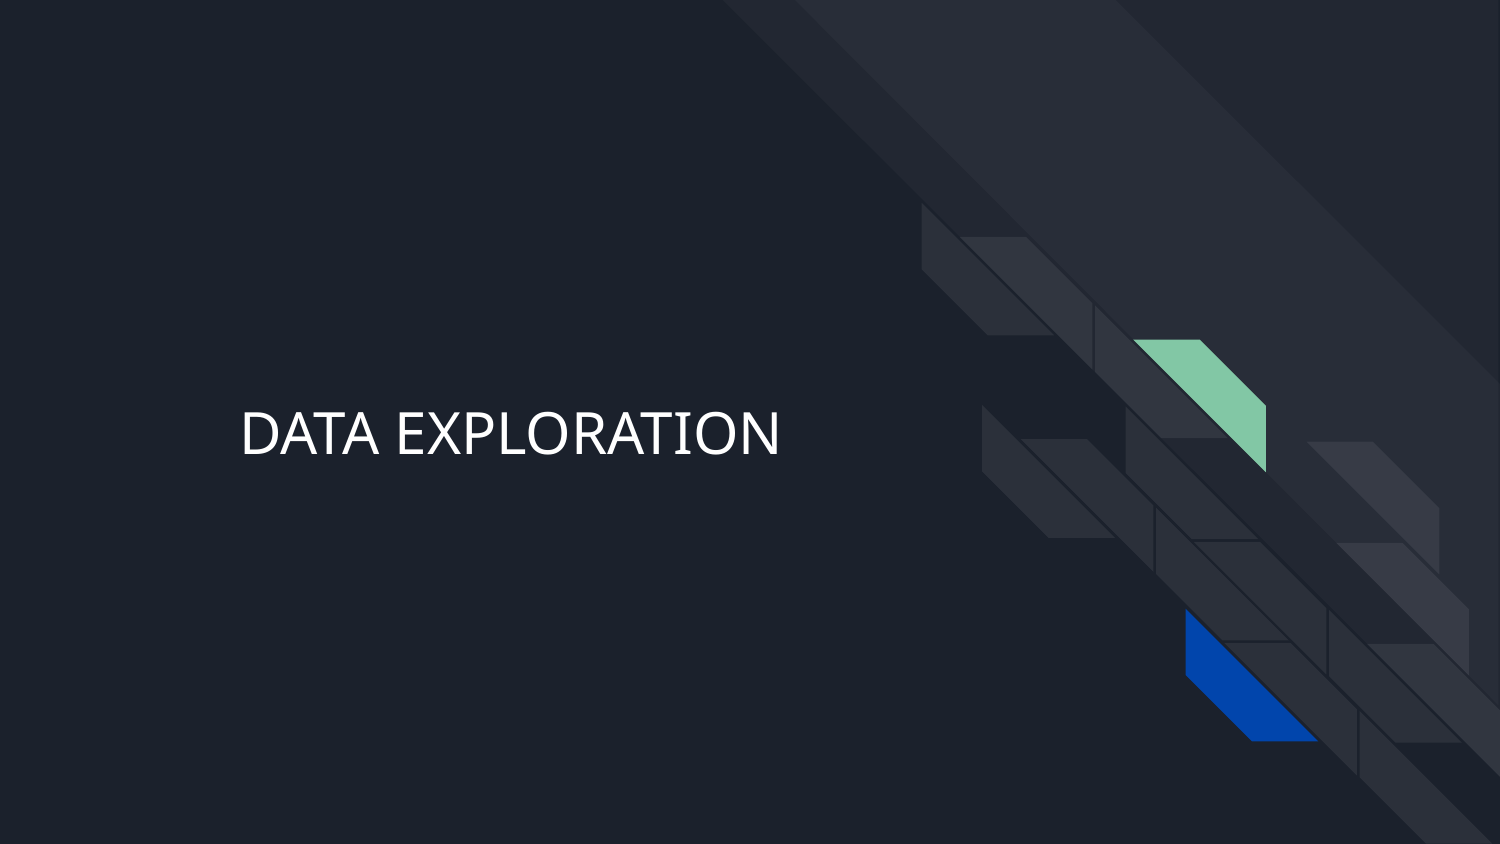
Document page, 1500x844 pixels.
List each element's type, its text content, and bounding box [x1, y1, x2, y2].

title DATA EXPLORATION [135, 336, 888, 526]
